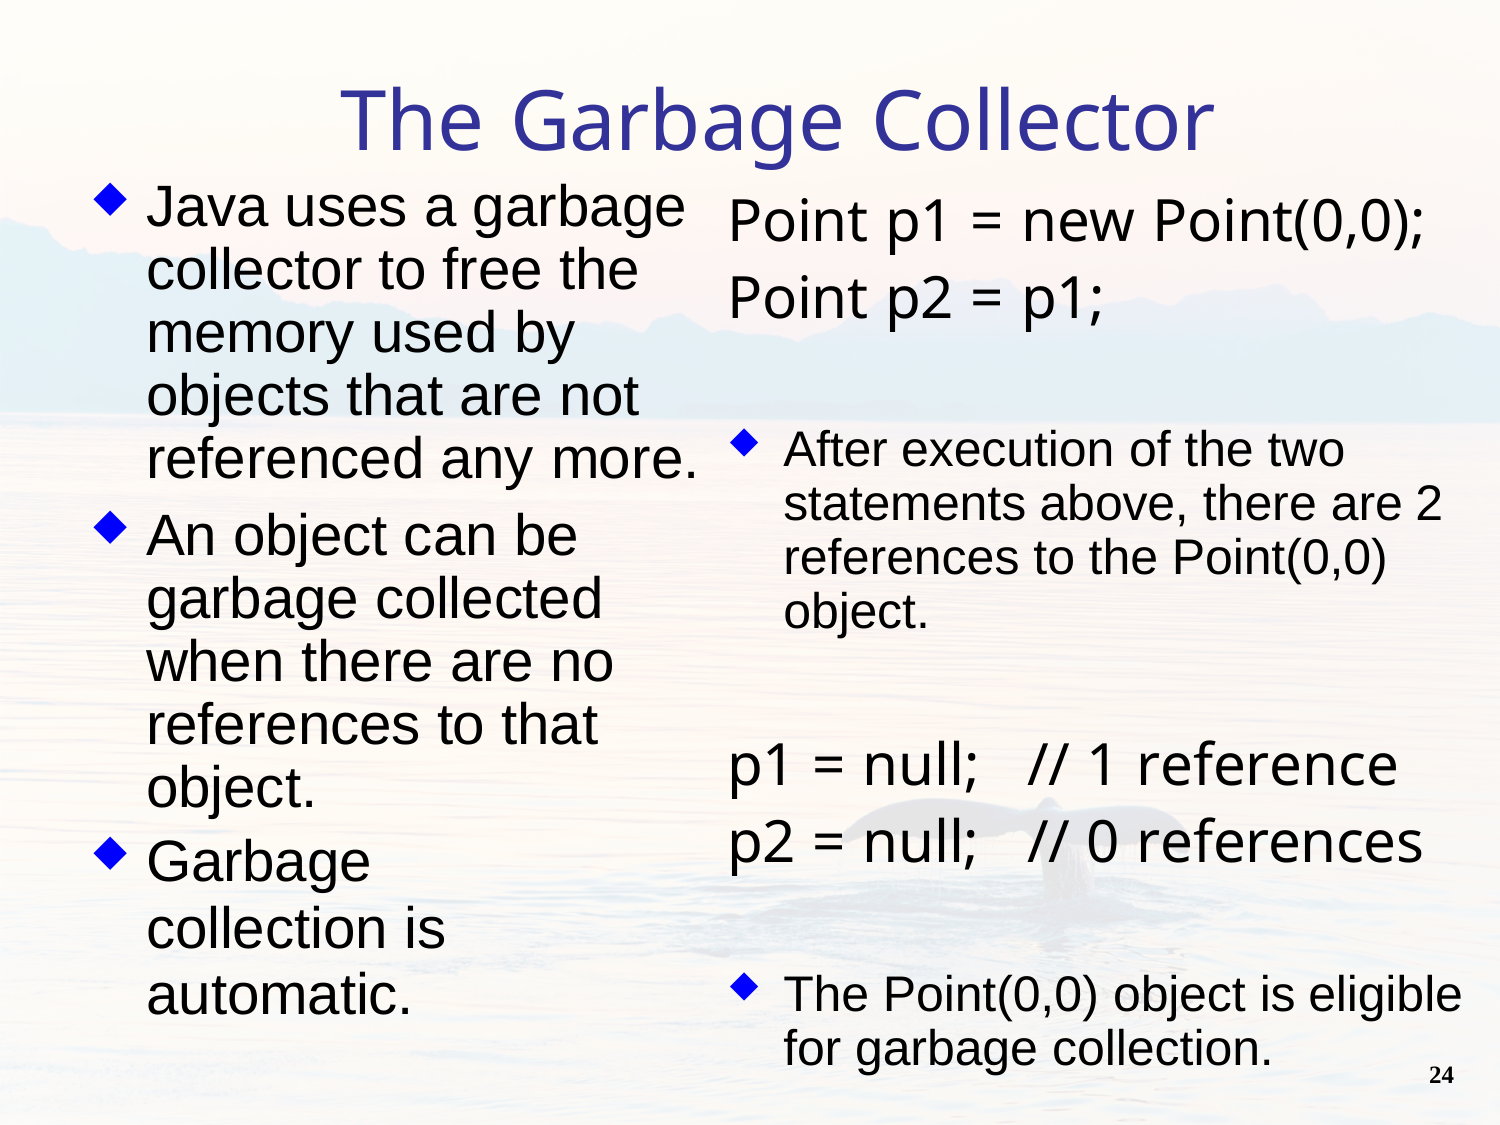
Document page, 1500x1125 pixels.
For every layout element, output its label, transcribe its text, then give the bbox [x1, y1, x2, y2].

text_box Point p1 = new Point(0,0); Point p2 = p1; After execution of the two statements above, there are 2 references to the Point(0,0) object. p1 = null; // 1 reference p2 = null; // 0 references The Point(0,0) object is eligible for garbage collection. [724, 176, 1488, 1076]
title The Garbage Collector [100, 67, 1400, 256]
text_box Java uses a garbage collector to free the memory used by objects that are not referenced any more. An object can be garbage collected when there are no references to that object. Garbage collection is automatic. [87, 176, 704, 1027]
slide_number 24 [1412, 1060, 1470, 1125]
